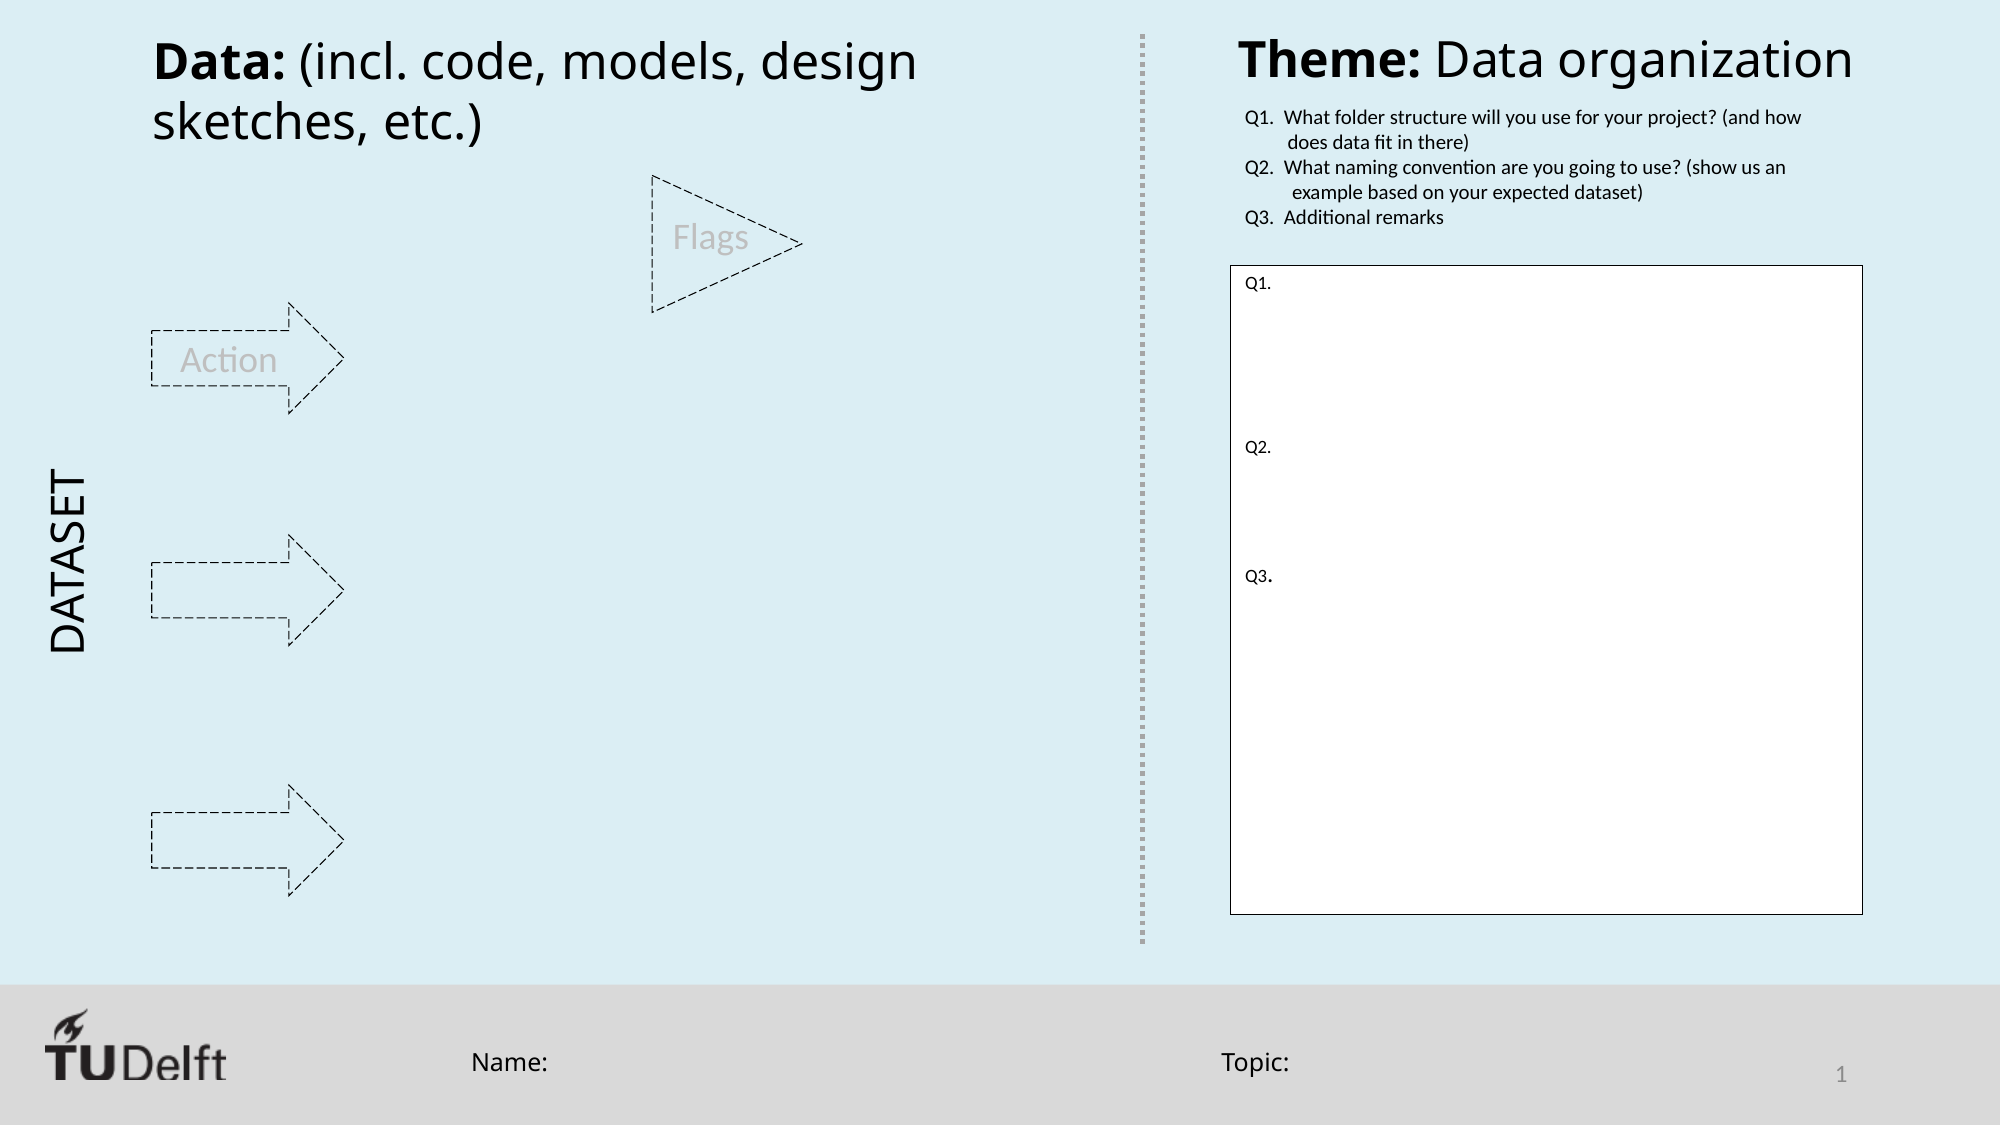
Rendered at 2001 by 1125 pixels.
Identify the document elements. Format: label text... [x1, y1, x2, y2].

text_box Topic: [1206, 1042, 1882, 1108]
list Q1. Q2. Q3. [1230, 265, 1863, 915]
text_box Name: [455, 1042, 1131, 1108]
